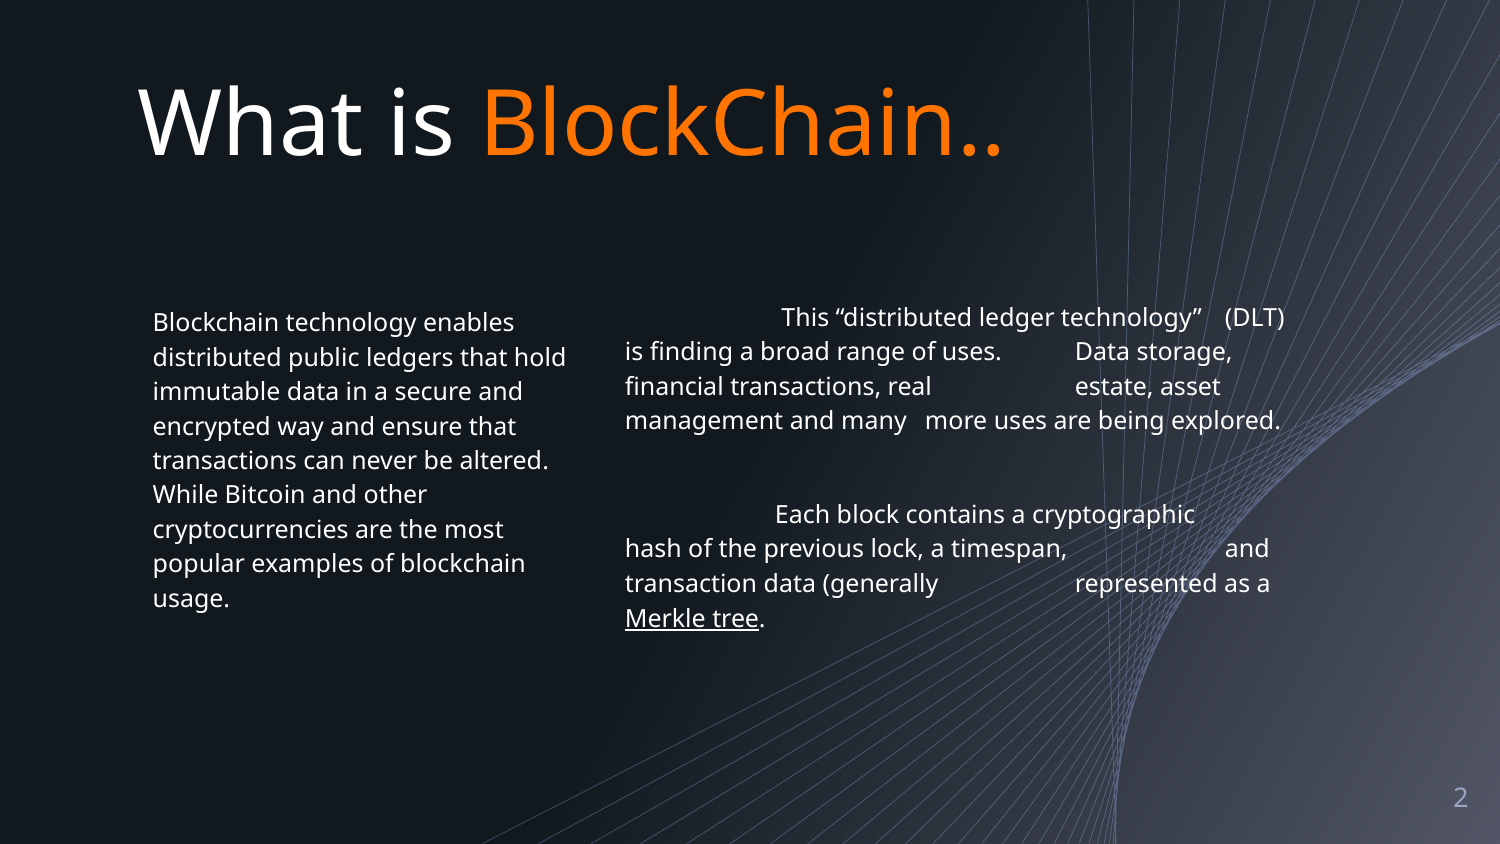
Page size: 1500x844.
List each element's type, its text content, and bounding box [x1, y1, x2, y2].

title What is BlockChain.. [137, 96, 1248, 176]
slide_number 2 [1378, 766, 1469, 832]
list Blockchain technology enables distributed public ledgers that hold immutable data in a secure and encrypted way and ensure that transactions can never be altered. While Bitcoin and other cryptocurrencies are the most popular examples of blockchain usage. [77, 302, 600, 560]
list This “distributed ledger technology” (DLT) is finding a broad range of uses. Data storage, financial transactions, real estate, asset management and many more uses are being explored. Each block contains a cryptographic hash of the previous lock, a timespan, and transaction data (generally represented as a Merkle tree. [624, 296, 1288, 554]
